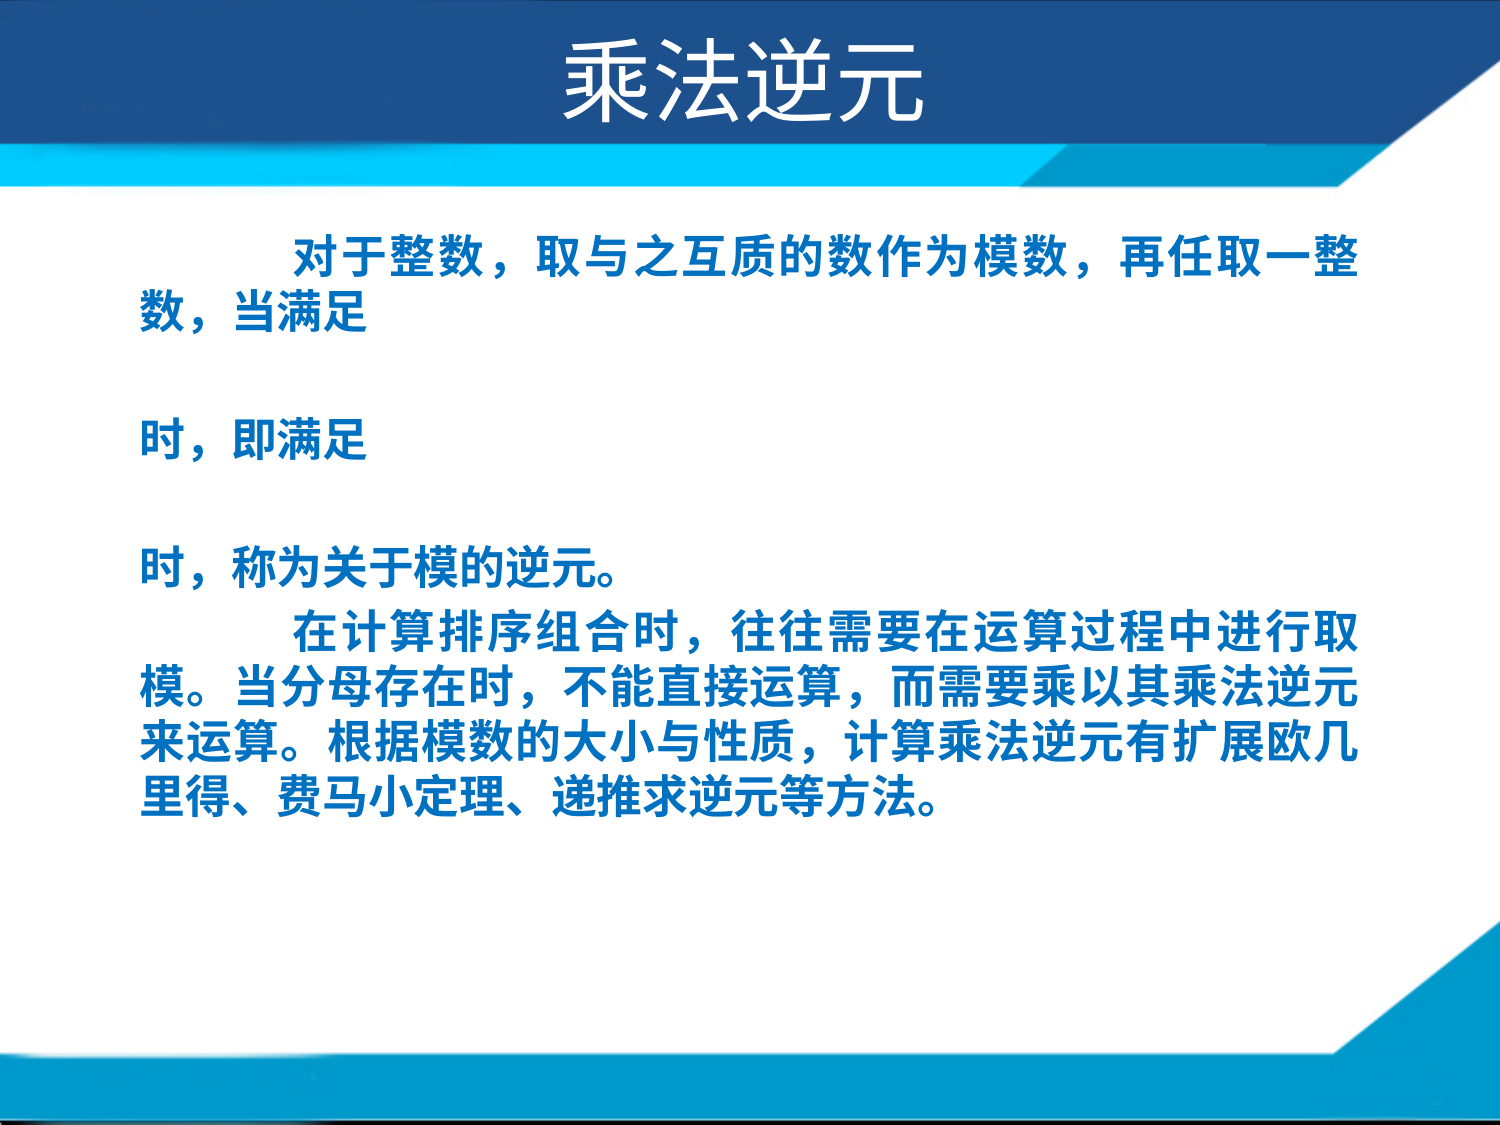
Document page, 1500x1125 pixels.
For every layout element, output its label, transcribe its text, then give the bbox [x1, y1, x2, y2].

picture [0, 0, 1500, 1058]
picture [0, 1118, 1500, 1125]
text_box 乘法逆元 [242, 9, 1247, 149]
